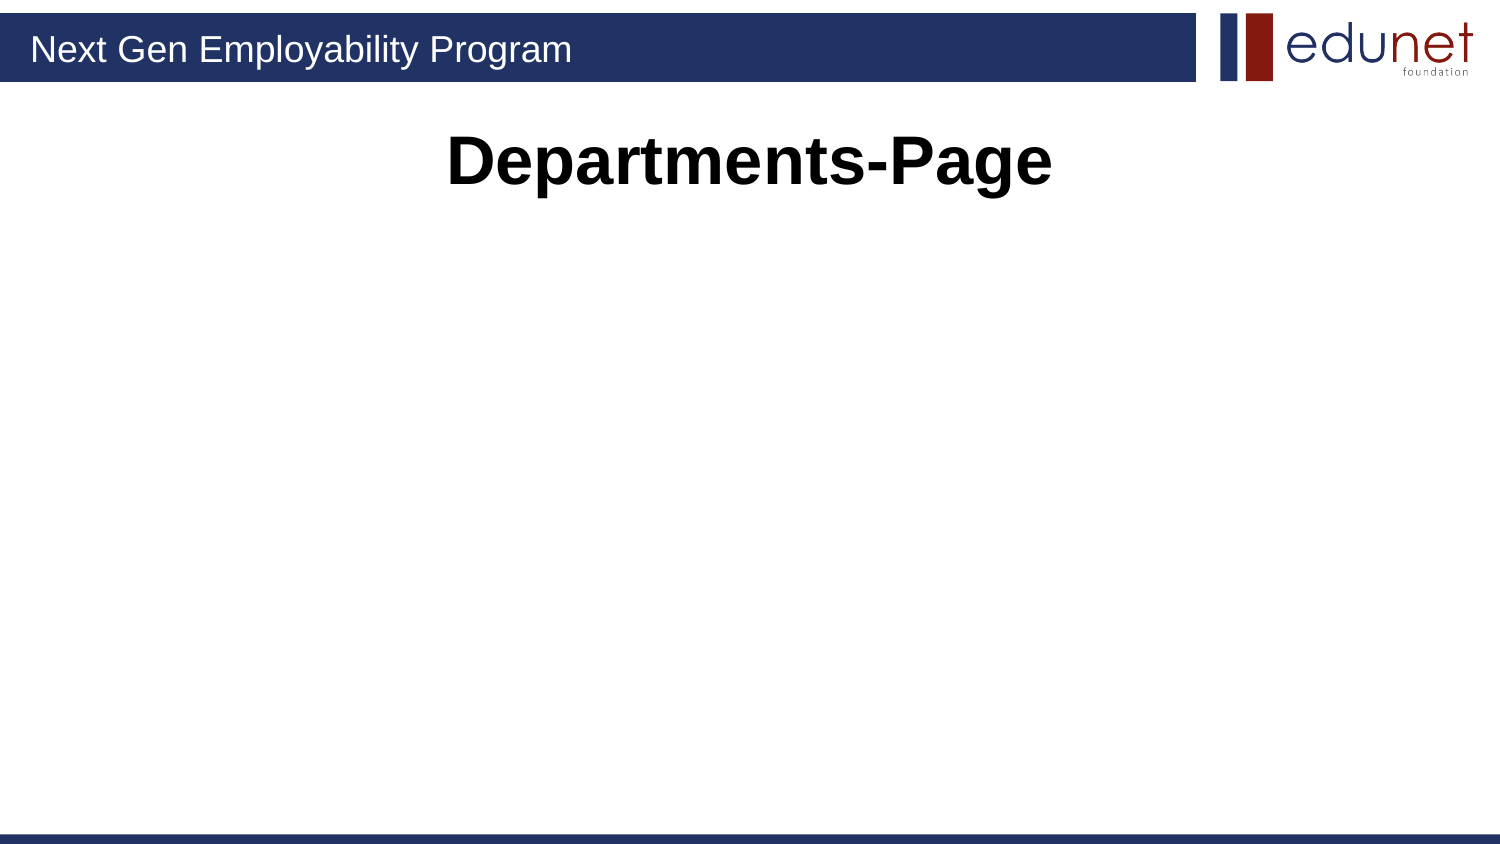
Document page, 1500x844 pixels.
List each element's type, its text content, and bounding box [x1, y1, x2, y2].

picture [1279, 14, 1482, 83]
title Departments-Page [102, 105, 1398, 209]
